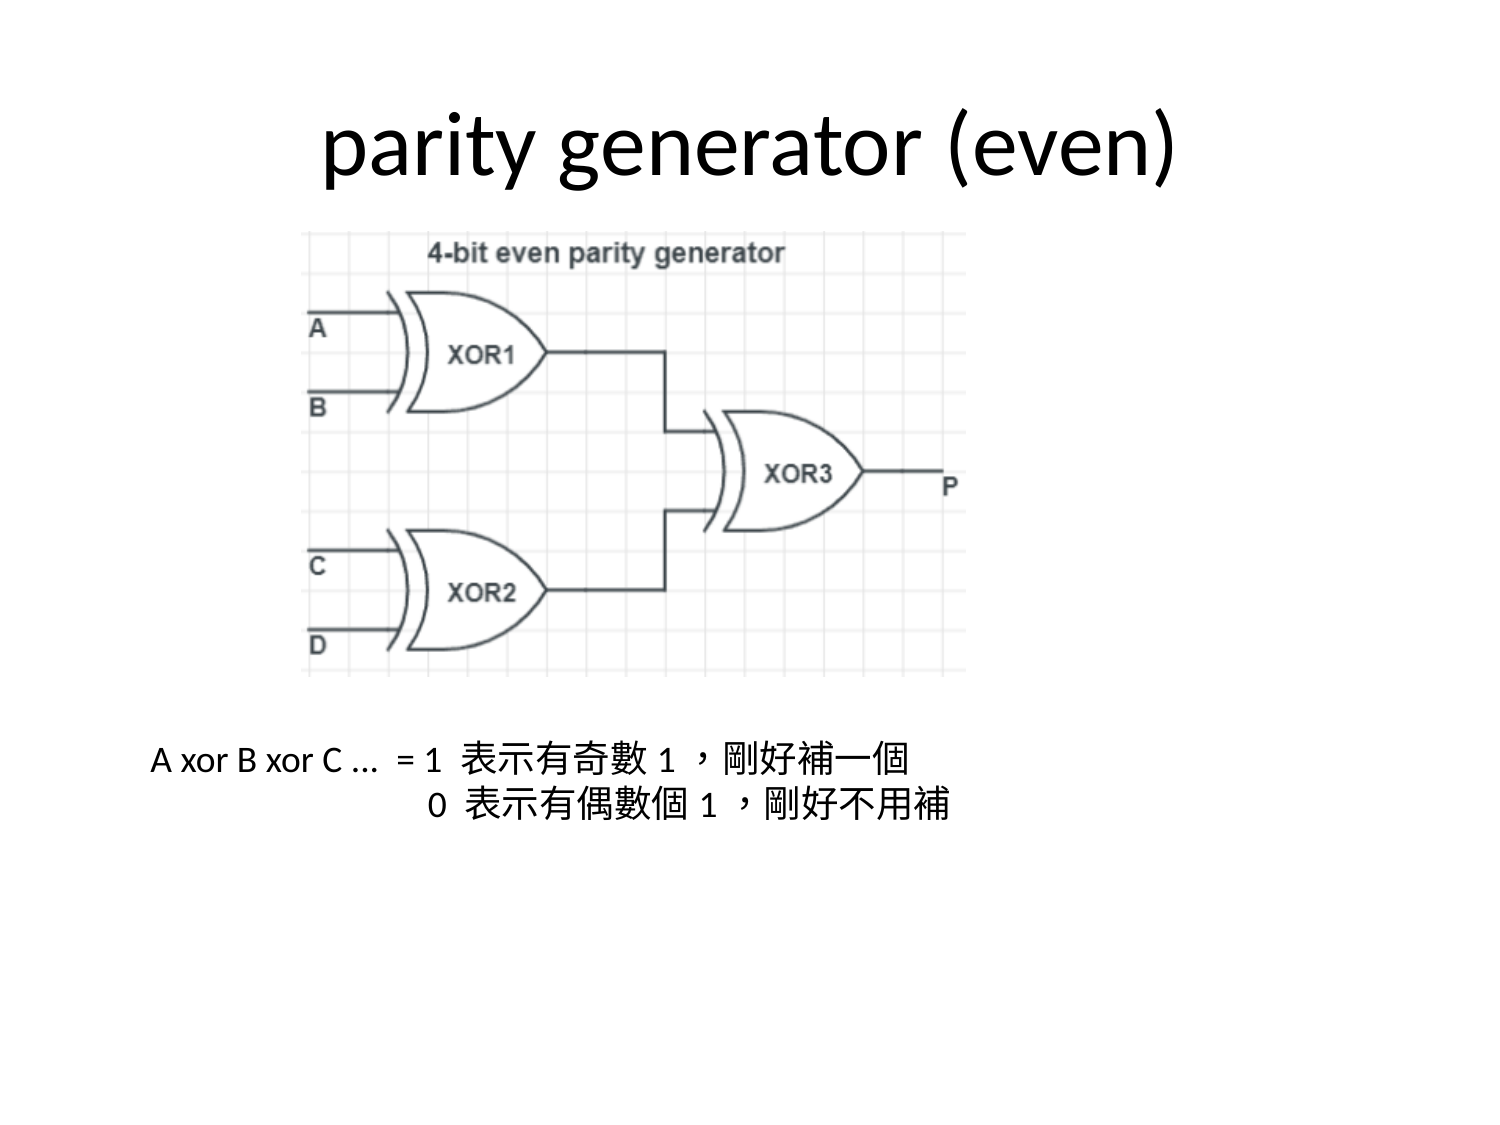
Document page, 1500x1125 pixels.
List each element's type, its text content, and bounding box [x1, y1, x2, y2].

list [300, 231, 966, 678]
text_box A xor B xor C ... = 1 表示有奇數1，剛好補一個 0 表示有偶數個1，剛好不用補 [135, 727, 1424, 833]
title parity generator (even) [75, 45, 1425, 233]
